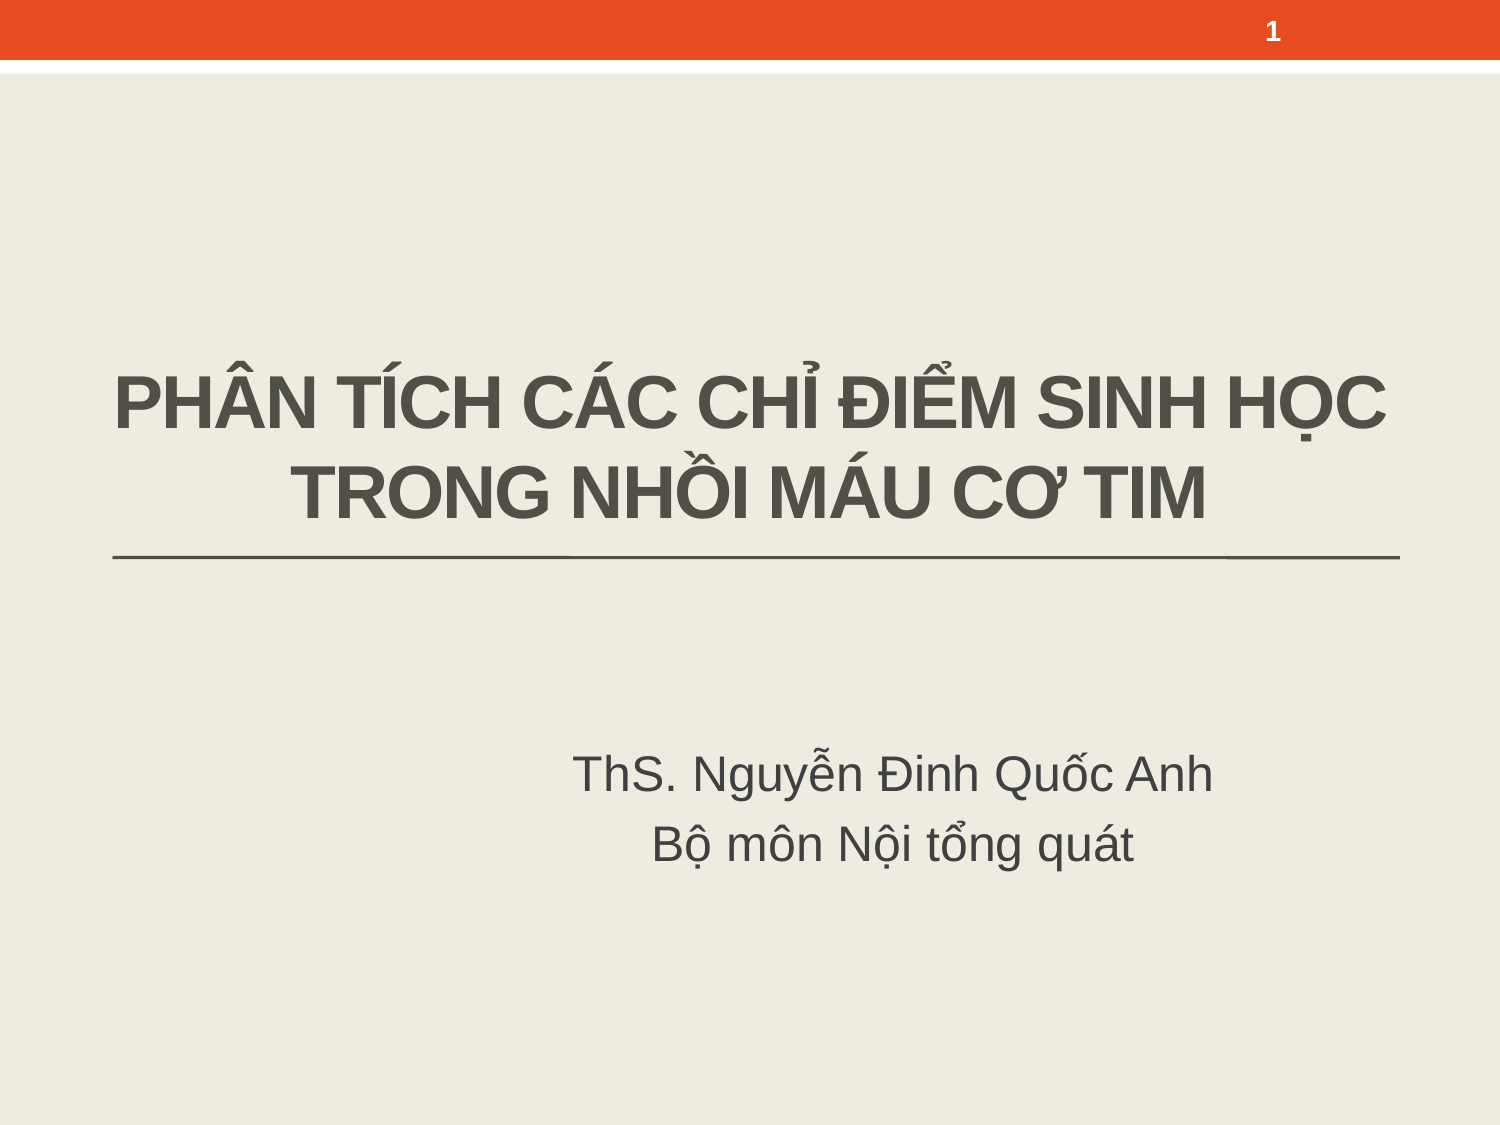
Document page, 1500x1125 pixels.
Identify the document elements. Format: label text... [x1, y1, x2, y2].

subtitle ThS. Nguyễn Đinh Quốc Anh Bộ môn Nội tổng quát [399, 734, 1388, 1000]
slide_number 1 [1250, 3, 1425, 57]
title PHÂN TÍCH CÁC CHỈ ĐIỂM SINH HỌC TRONG nhồi máu cơ tim [75, 299, 1425, 542]
